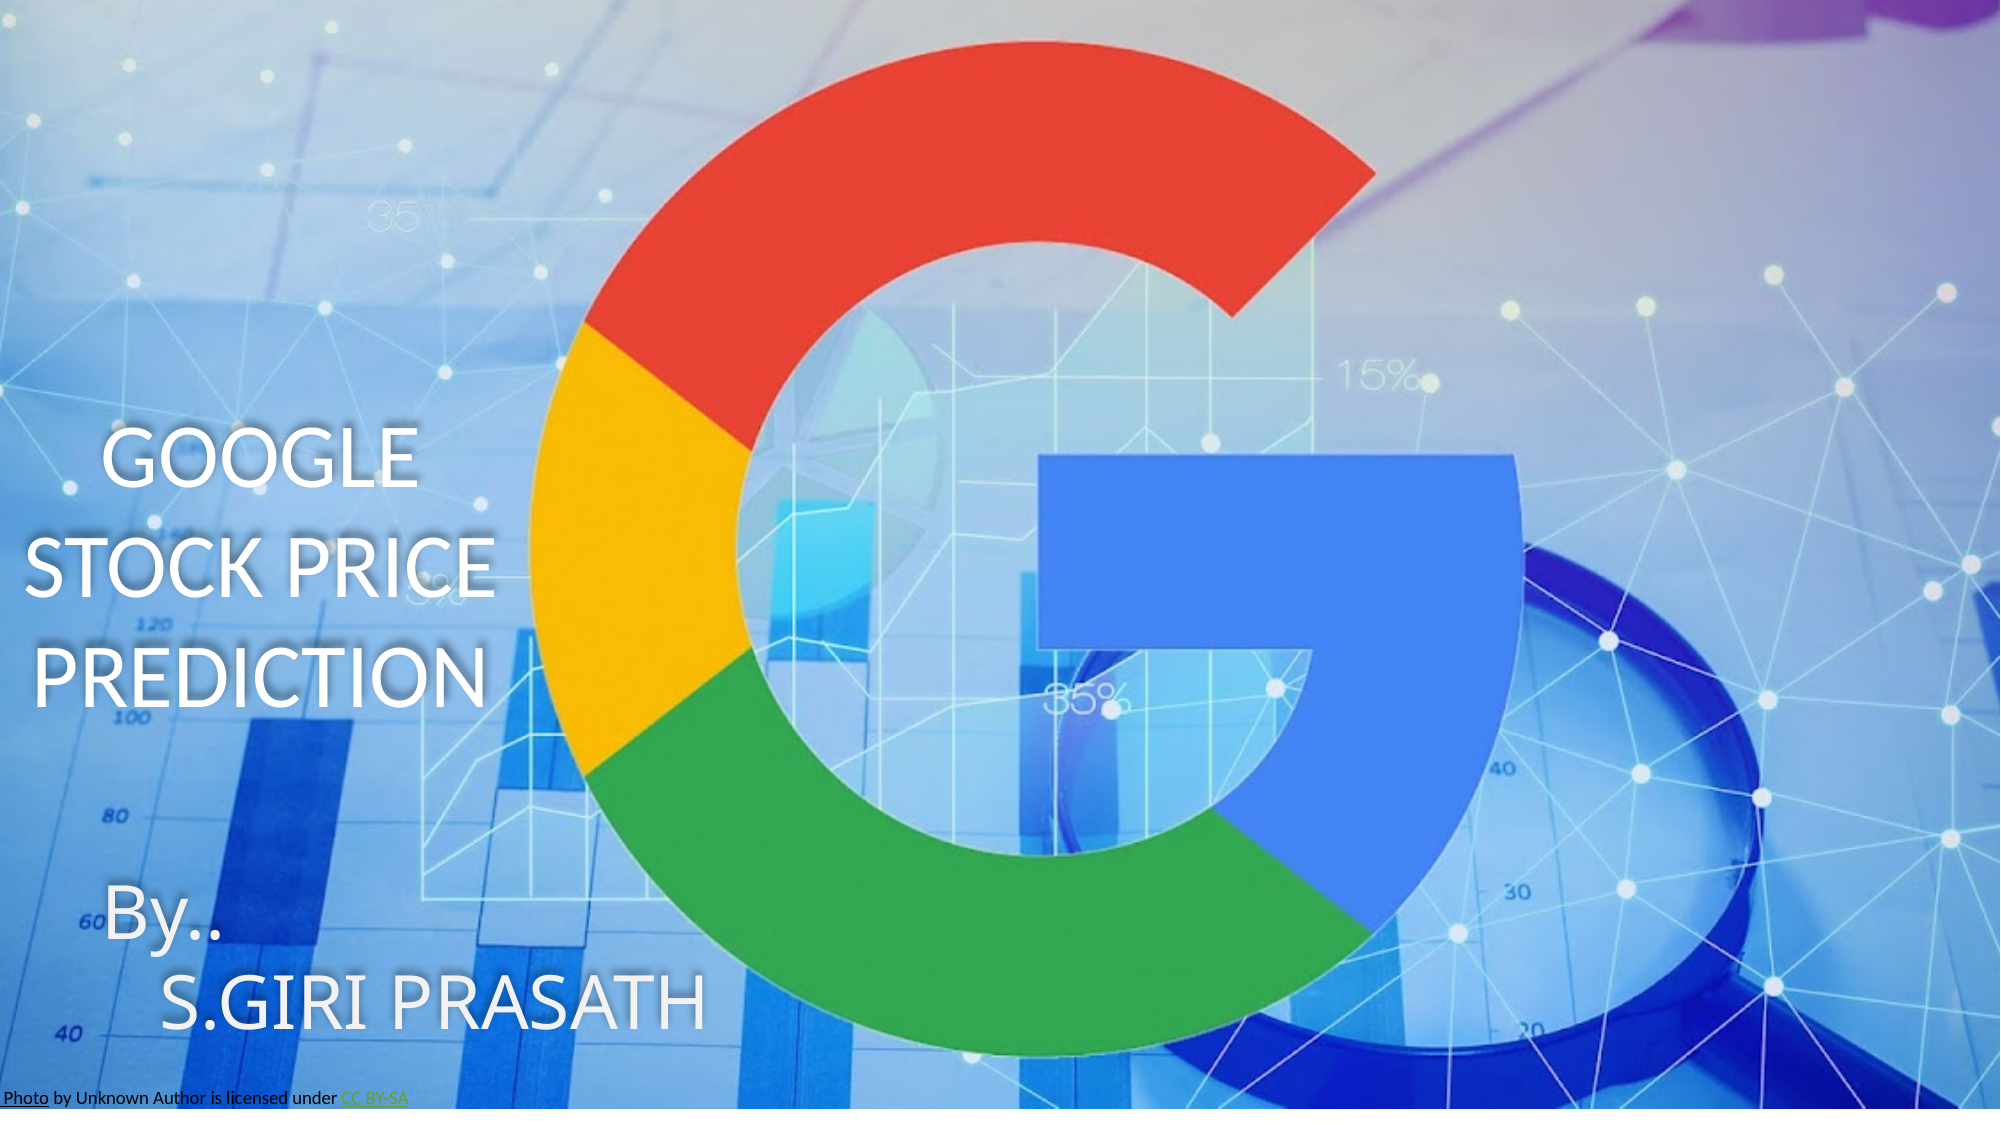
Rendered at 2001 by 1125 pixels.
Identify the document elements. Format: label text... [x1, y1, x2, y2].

picture [0, 0, 2000, 1109]
text_box This Photo by Unknown Author is licensed under CC BY-SA [0, 1109, 1830, 1116]
